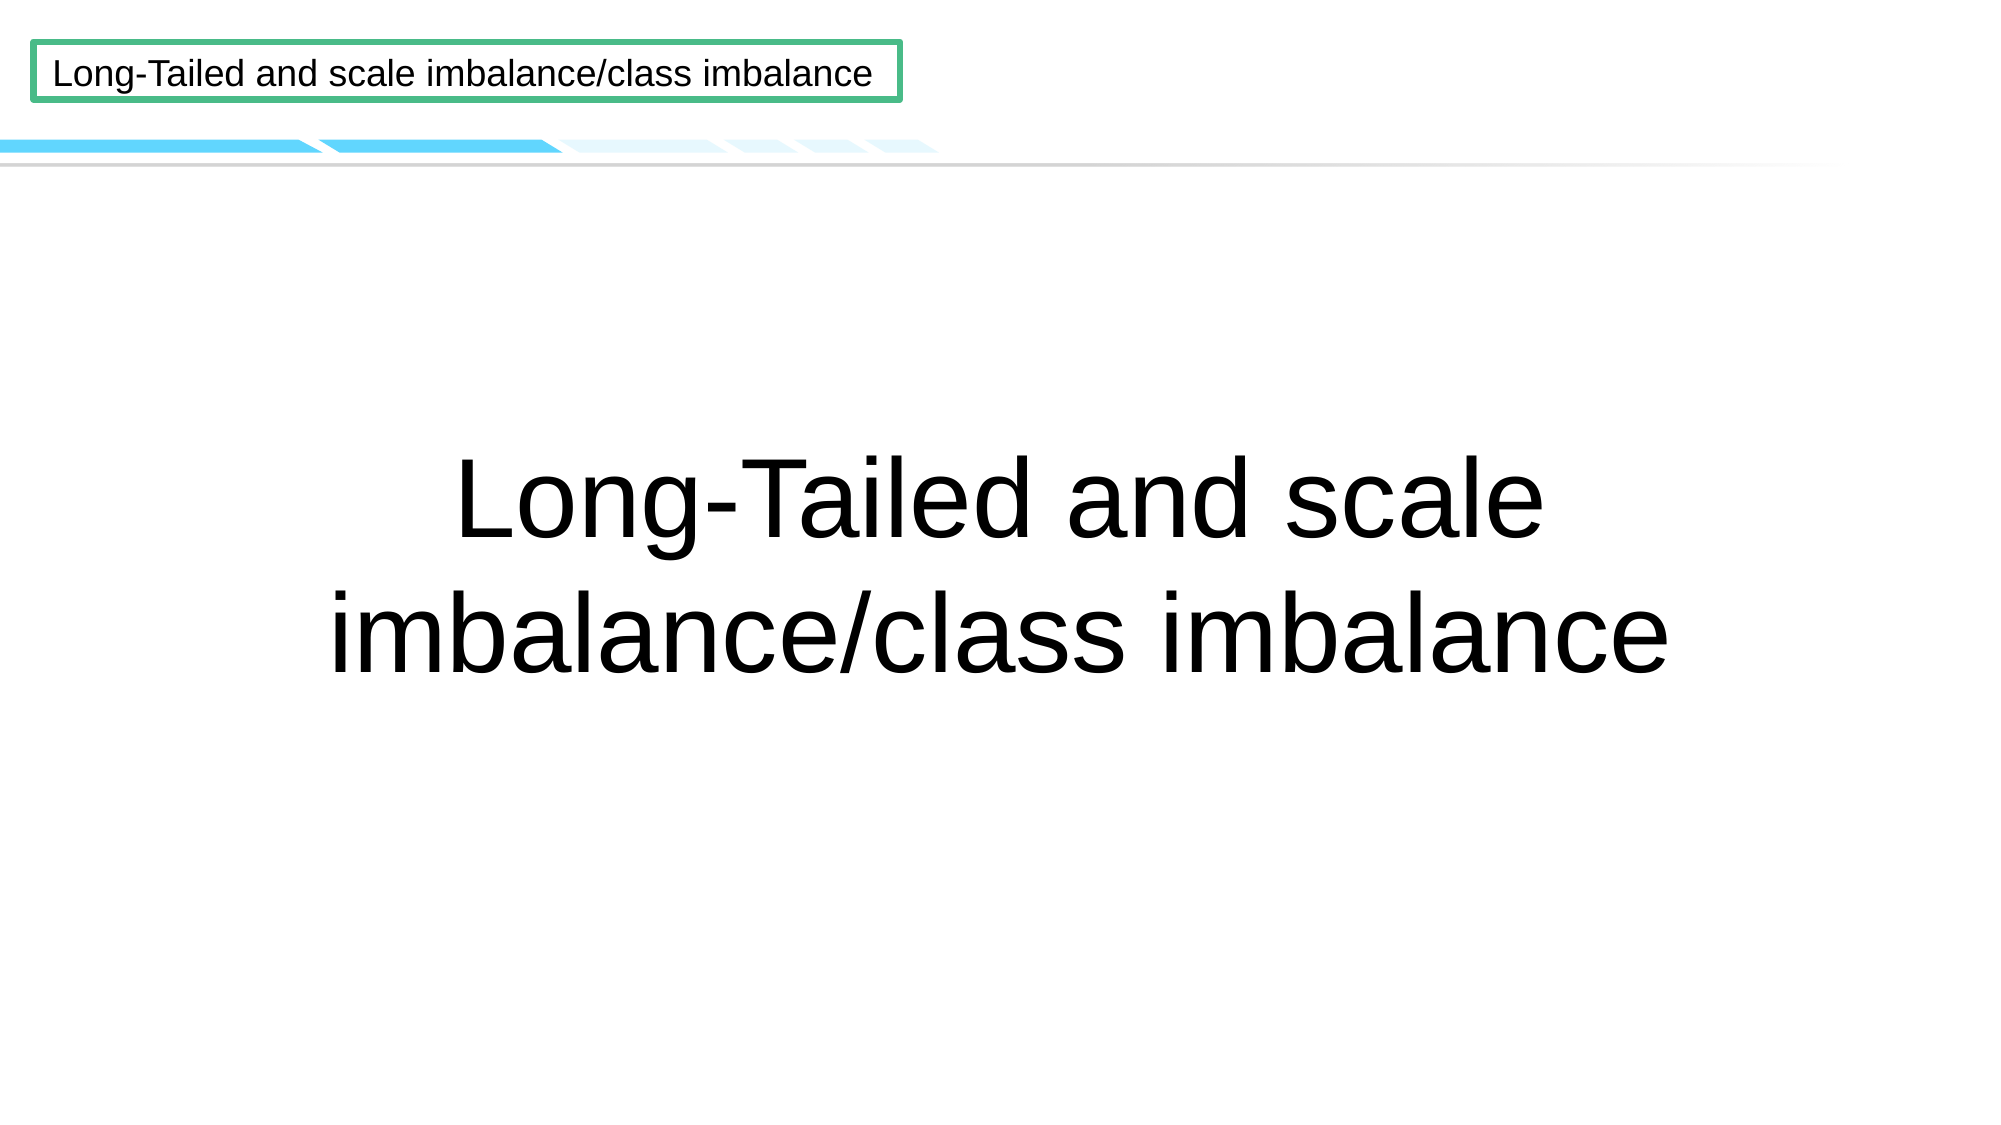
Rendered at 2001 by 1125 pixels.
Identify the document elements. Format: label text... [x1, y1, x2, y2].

title Long-Tailed and scale imbalance/class imbalance [243, 425, 1757, 698]
picture [0, 163, 1851, 167]
